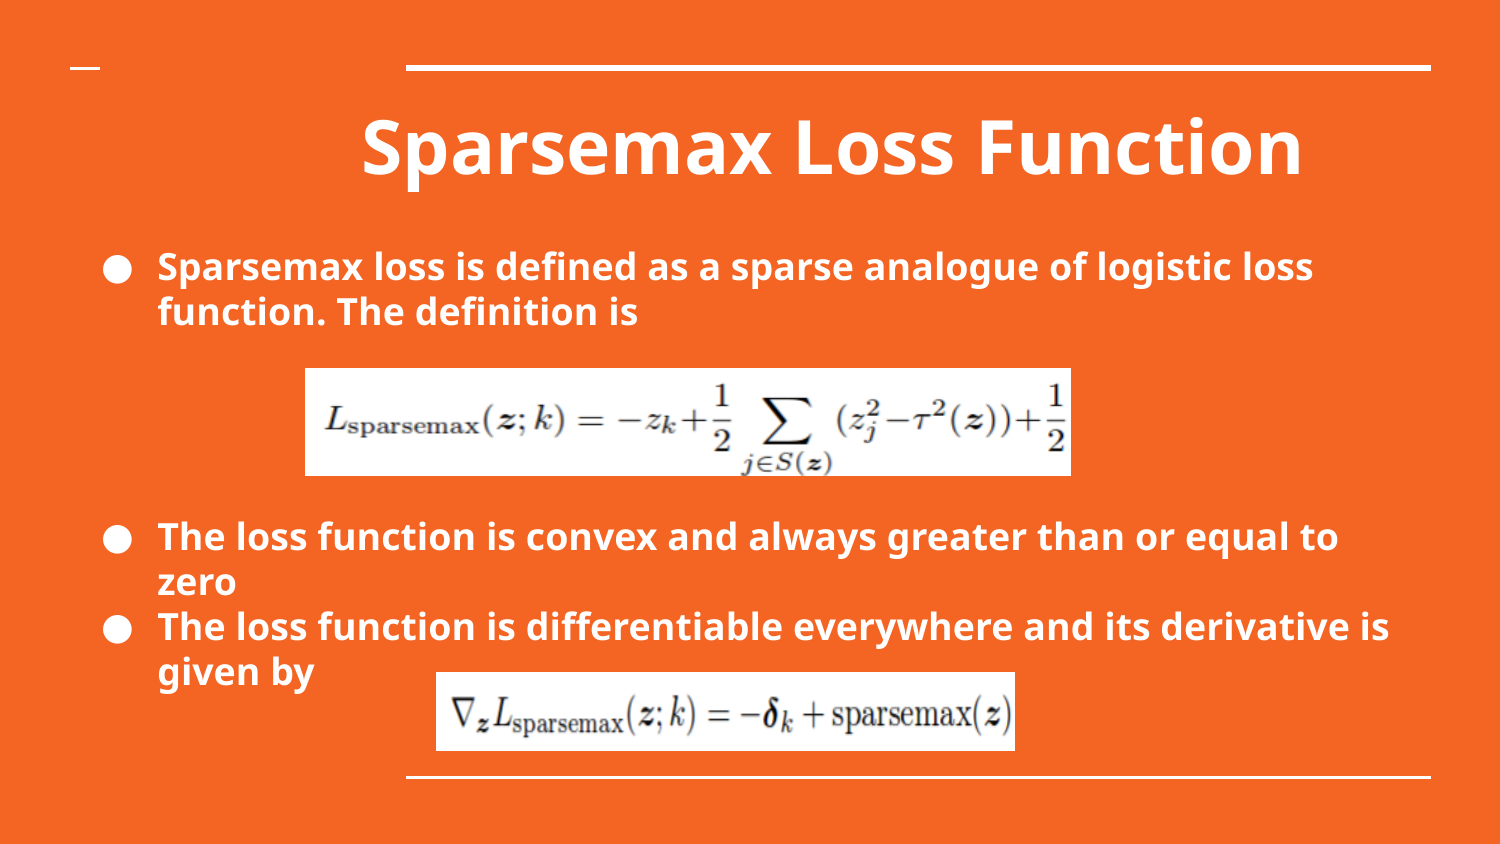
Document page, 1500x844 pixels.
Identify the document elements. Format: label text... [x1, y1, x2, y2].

title Sparsemax Loss Function [190, 84, 1357, 210]
title Sparsemax loss is defined as a sparse analogue of logistic loss function. The definition is The loss function is convex and always greater than or equal to zero The loss function is differentiable everywhere and its derivative is given by [67, 228, 1433, 766]
picture [436, 672, 1015, 751]
picture [305, 367, 1072, 476]
